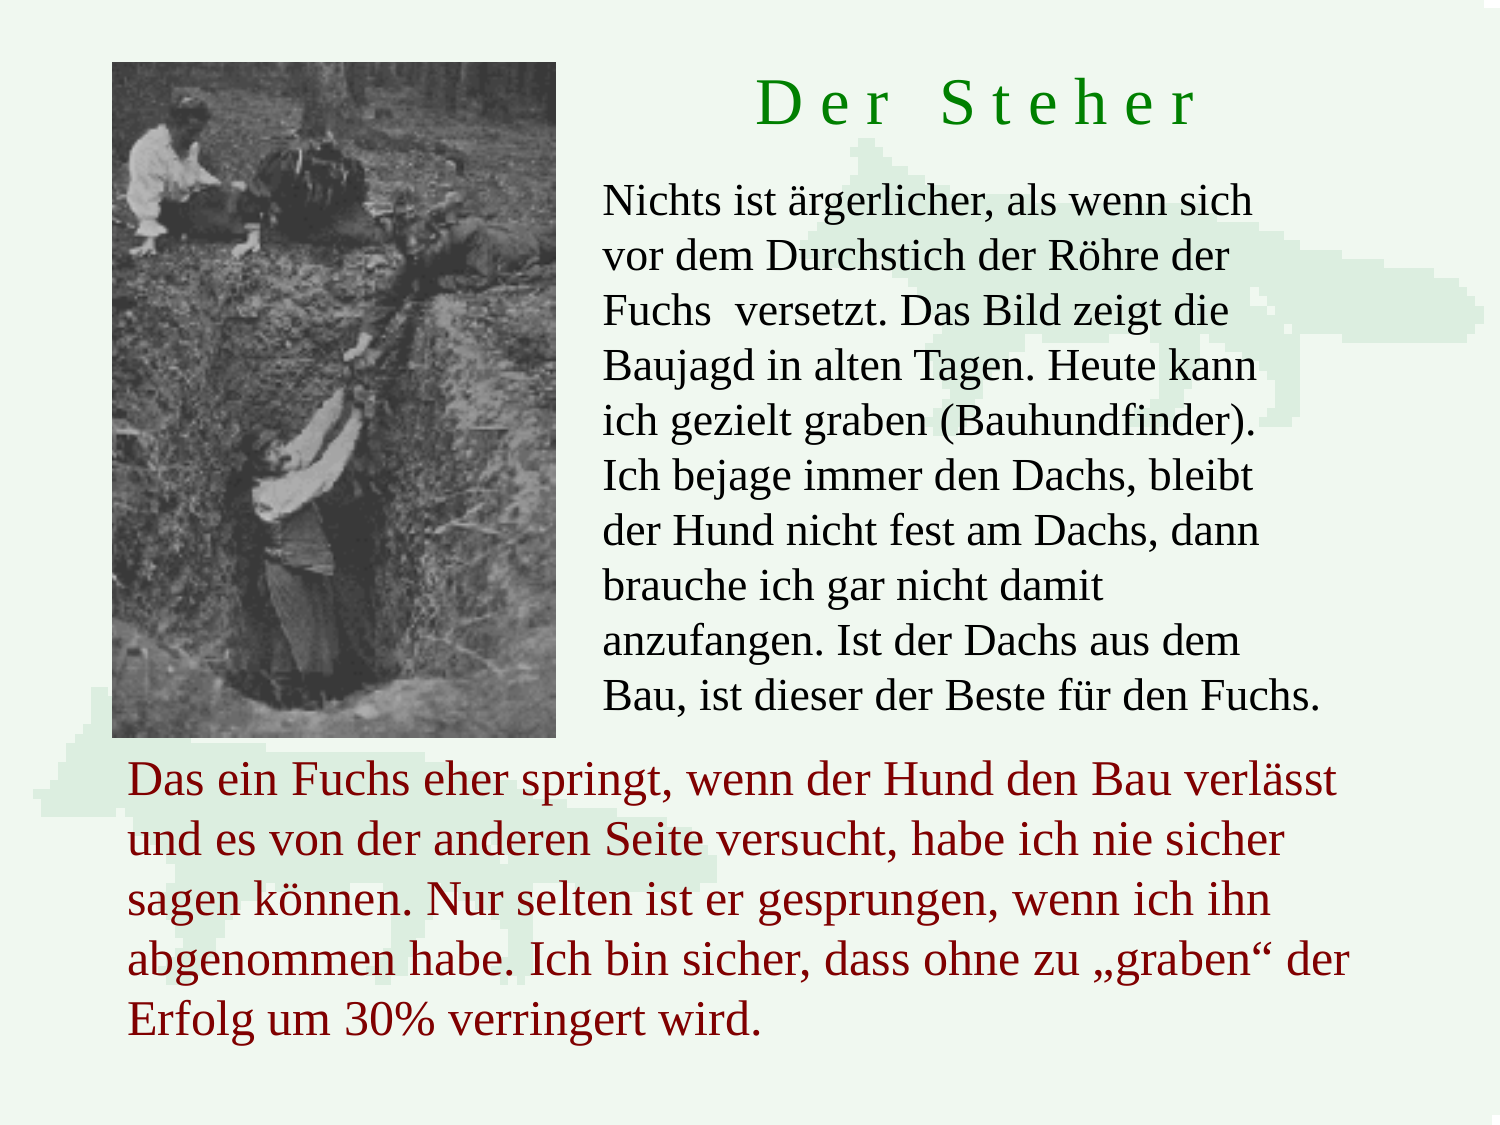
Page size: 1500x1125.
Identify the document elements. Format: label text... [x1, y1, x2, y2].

picture [0, 0, 1500, 1125]
text_box Das ein Fuchs eher springt, wenn der Hund den Bau verlässt und es von der anderen Seite versucht, habe ich nie sicher sagen können. Nur selten ist er gesprungen, wenn ich ihn abgenommen habe. Ich bin sicher, dass ohne zu „graben“ der Erfolg um 30% verringert wird. [112, 737, 1425, 1053]
title D e r S t e h e r [487, 50, 1463, 163]
text_box Nichts ist ärgerlicher, als wenn sich vor dem Durchstich der Röhre der Fuchs versetzt. Das Bild zeigt die Baujagd in alten Tagen. Heute kann ich gezielt graben (Bauhundfinder). Ich bejage immer den Dachs, bleibt der Hund nicht fest am Dachs, dann brauche ich gar nicht damit anzufangen. Ist der Dachs aus dem Bau, ist dieser der Beste für den Fuchs. [587, 162, 1338, 727]
